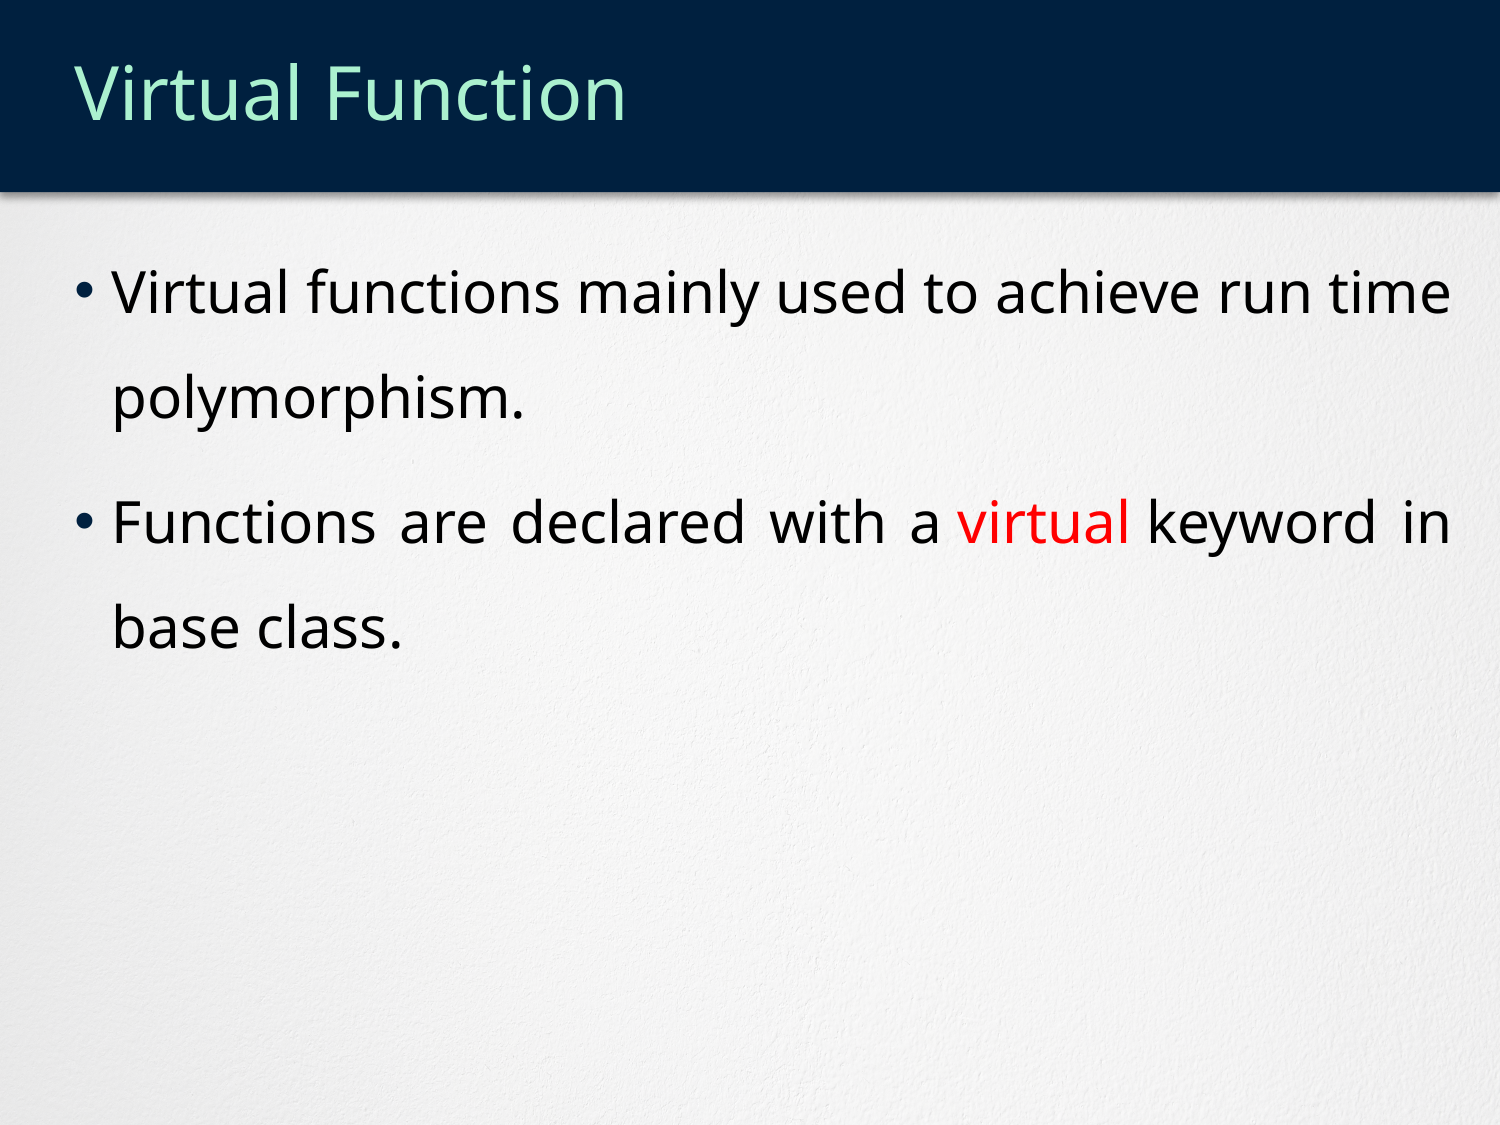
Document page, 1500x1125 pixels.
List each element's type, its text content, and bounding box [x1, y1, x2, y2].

list Virtual functions mainly used to achieve run time polymorphism. Functions are declared with a virtual keyword in base class. [59, 212, 1468, 1099]
title Virtual Function [59, 0, 1500, 193]
